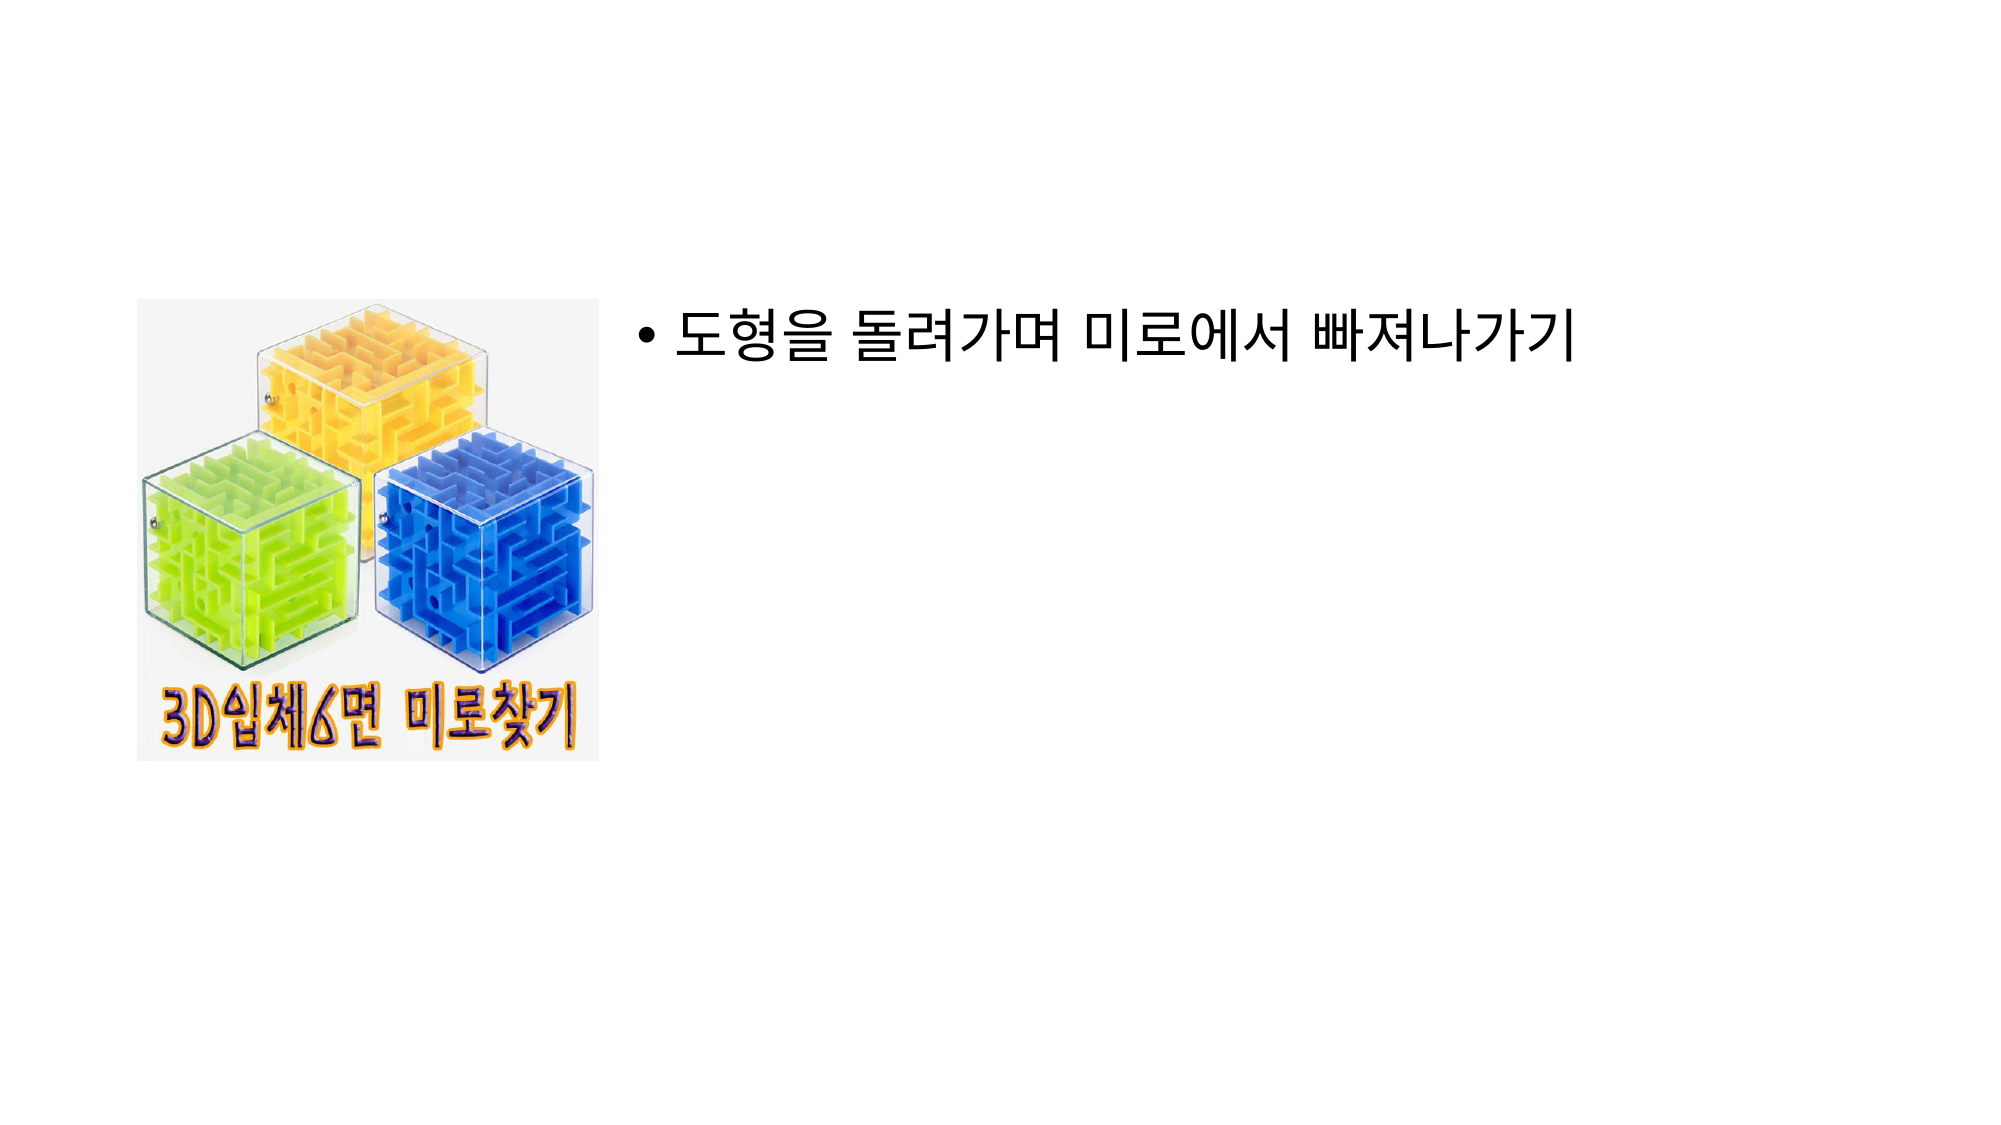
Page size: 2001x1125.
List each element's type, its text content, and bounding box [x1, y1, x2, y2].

list 도형을 돌려가며 미로에서 빠져나가기 [621, 299, 1863, 1014]
picture [137, 299, 599, 761]
